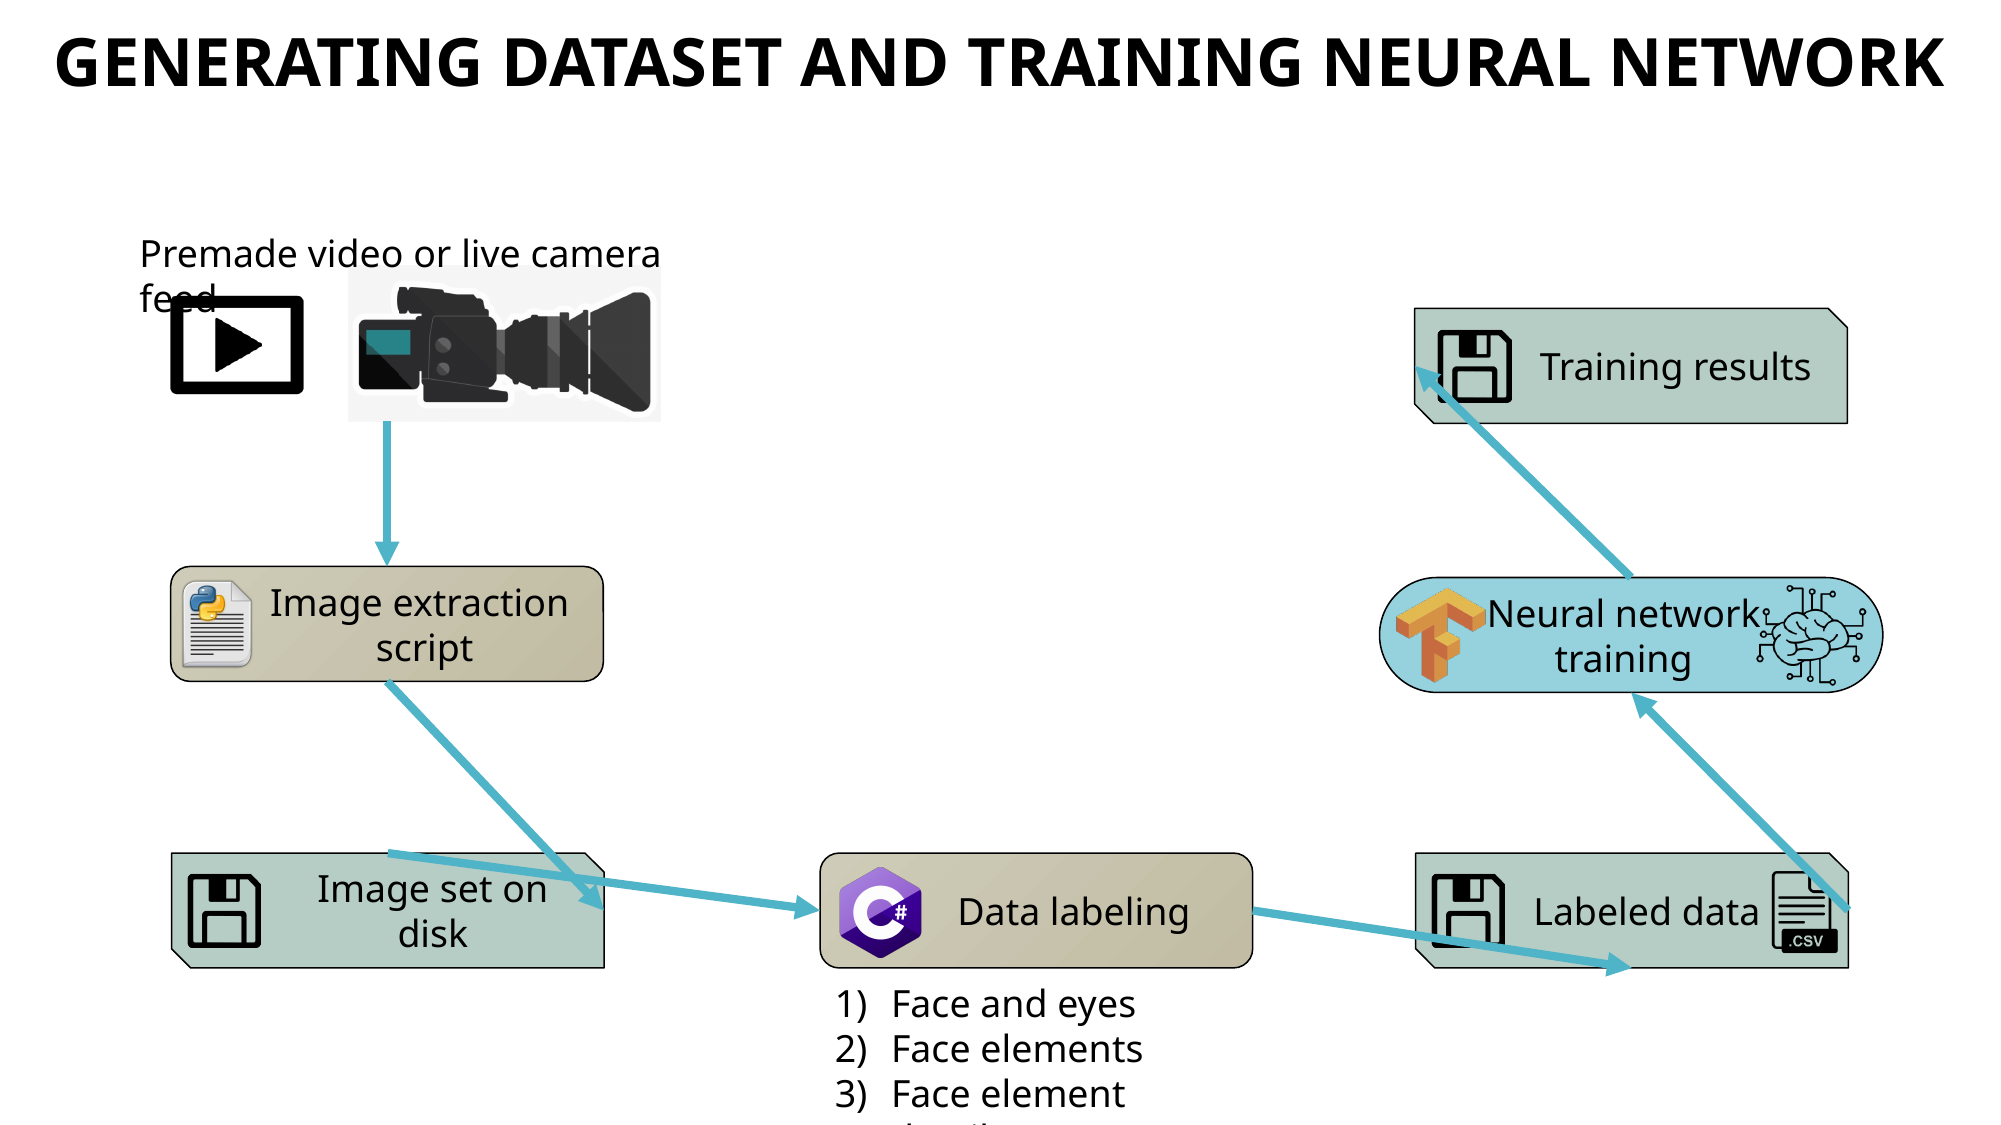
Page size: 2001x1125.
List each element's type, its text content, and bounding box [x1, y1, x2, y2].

text_box Face and eyes Face elements Face element details [820, 974, 1253, 1125]
text_box GENERATING DATASET AND TRAINING NEURAL NETWORK [19, 12, 1981, 108]
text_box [124, 222, 1883, 974]
